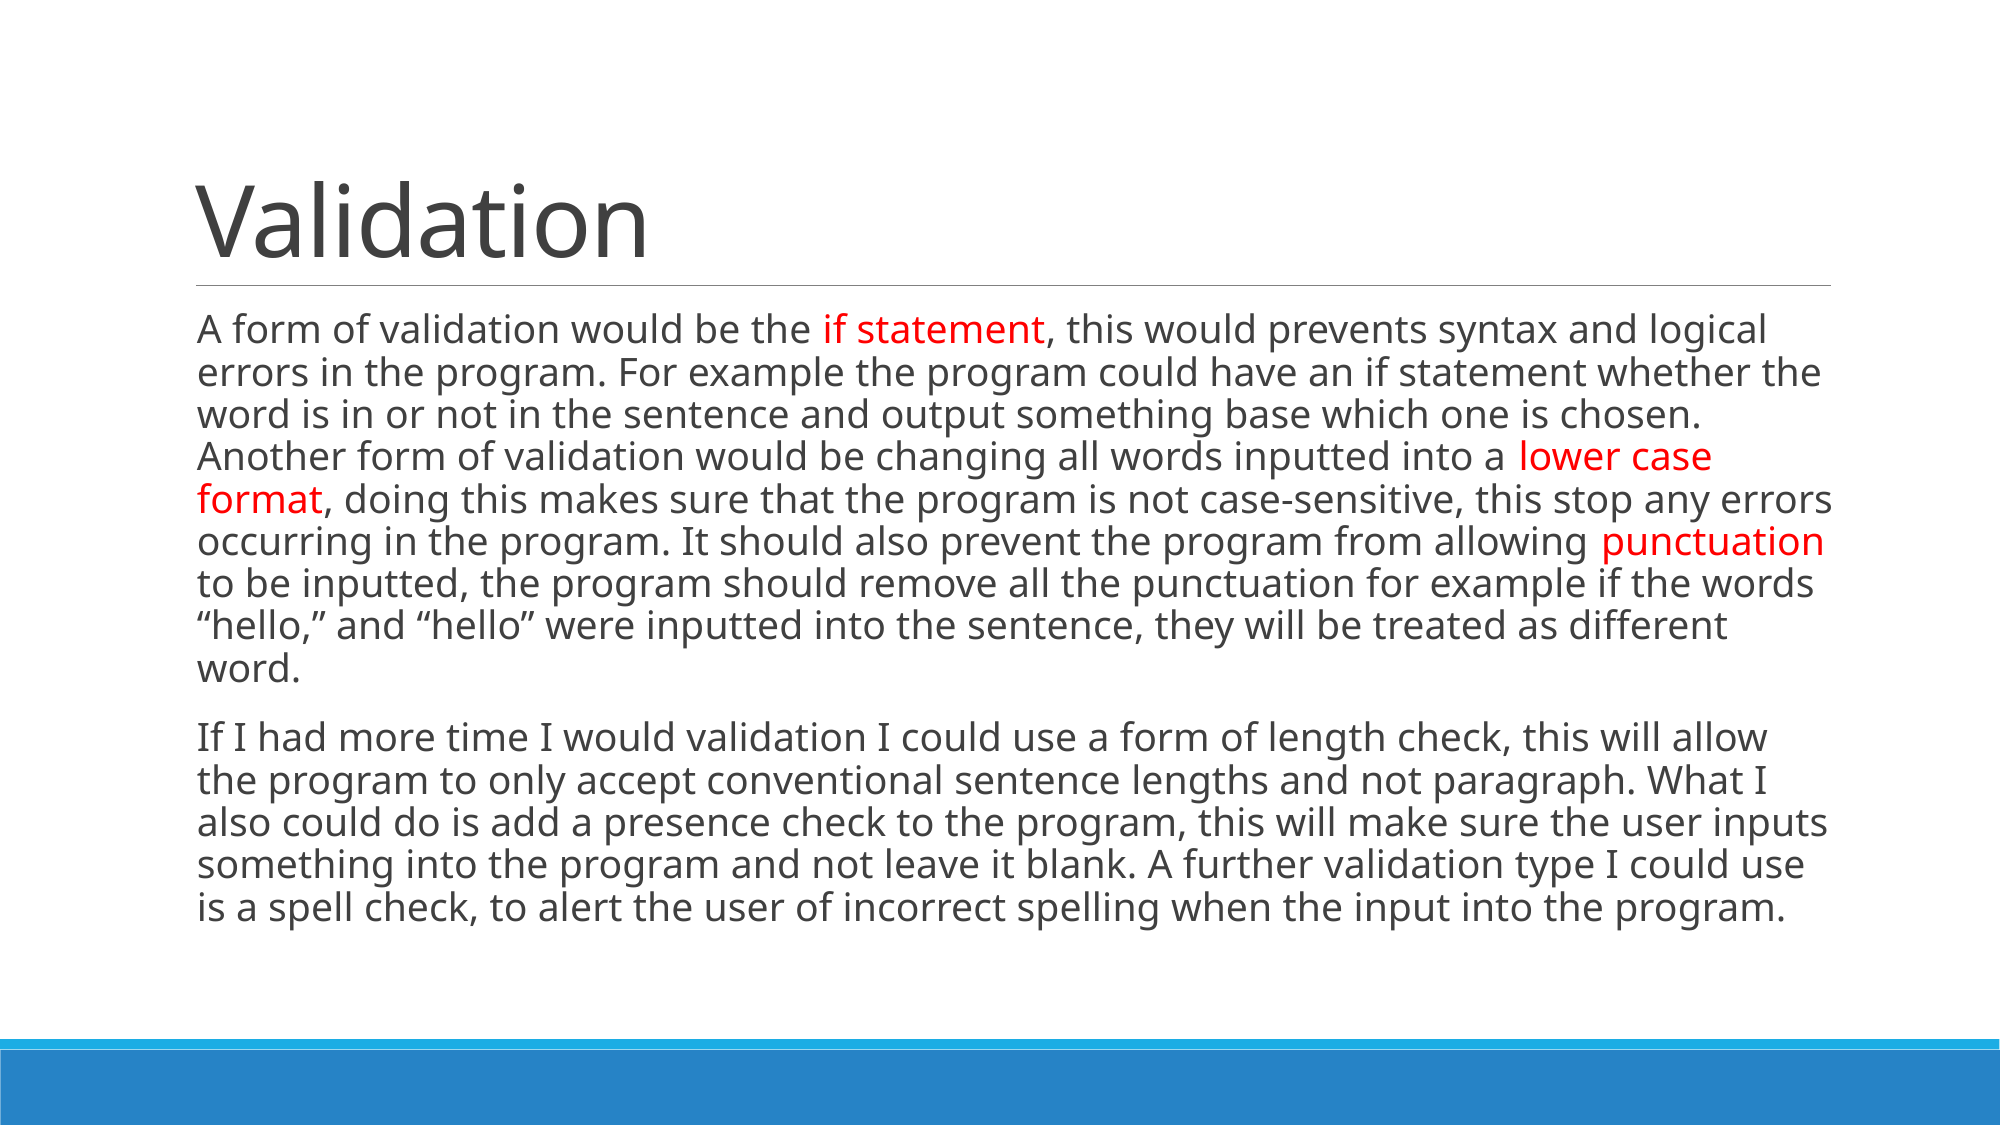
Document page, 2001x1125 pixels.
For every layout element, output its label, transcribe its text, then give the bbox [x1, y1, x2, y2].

list A form of validation would be the if statement, this would prevents syntax and logical errors in the program. For example the program could have an if statement whether the word is in or not in the sentence and output something base which one is chosen. Another form of validation would be changing all words inputted into a lower case format, doing this makes sure that the program is not case-sensitive, this stop any errors occurring in the program. It should also prevent the program from allowing punctuation to be inputted, the program should remove all the punctuation for example if the words “hello,” and “hello” were inputted into the sentence, they will be treated as different word. If I had more time I would validation I could use a form of length check, this will allow the program to only accept conventional sentence lengths and not paragraph. What I also could do is add a presence check to the program, this will make sure the user inputs something into the program and not leave it blank. A further validation type I could use is a spell check, to alert the user of incorrect spelling when the input into the program. [196, 302, 1839, 1046]
title Validation [180, 47, 1830, 285]
